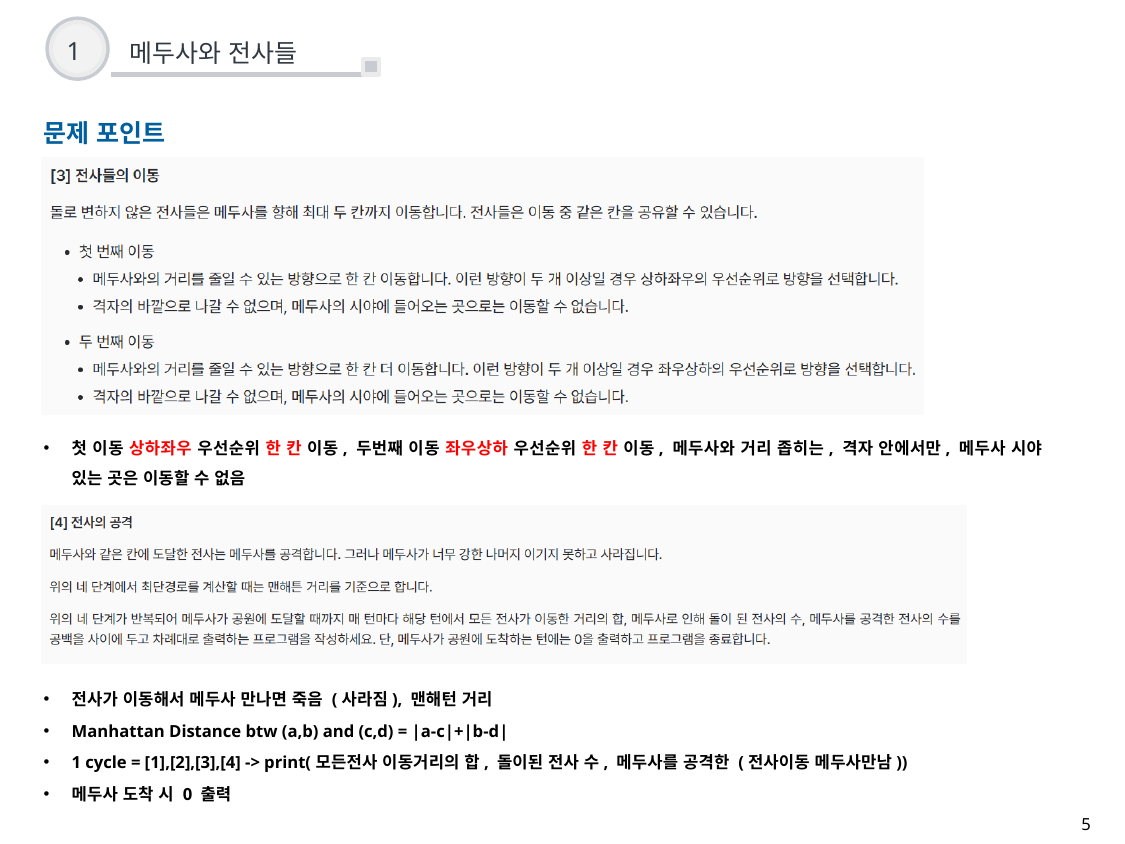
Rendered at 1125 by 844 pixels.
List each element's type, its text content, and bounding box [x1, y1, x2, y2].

slide_number 5 [1066, 806, 1125, 844]
text_box 문제 포인트 첫 이동 상하좌우 우선순위 한 칸 이동, 두번째 이동 좌우상하 우선순위 한 칸 이동, 메두사와 거리 좁히는, 격자 안에서만, 메두사 시야 있는 곳은 이동할 수 없음 전사가 이동해서 메두사 만나면 죽음 (사라짐), 맨해턴 거리 Manhattan Distance btw (a,b) and (c,d) = |a-c|+|b-d| 1 cycle = [1],[2],[3],[4] -> print(모든전사 이동거리의 합, 돌이된 전사 수, 메두사를 공격한 (전사이동 메두사만남)) 메두사 도착 시 0 출력 [28, 94, 1058, 843]
picture [40, 505, 967, 664]
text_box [47, 18, 380, 79]
picture [40, 157, 924, 415]
